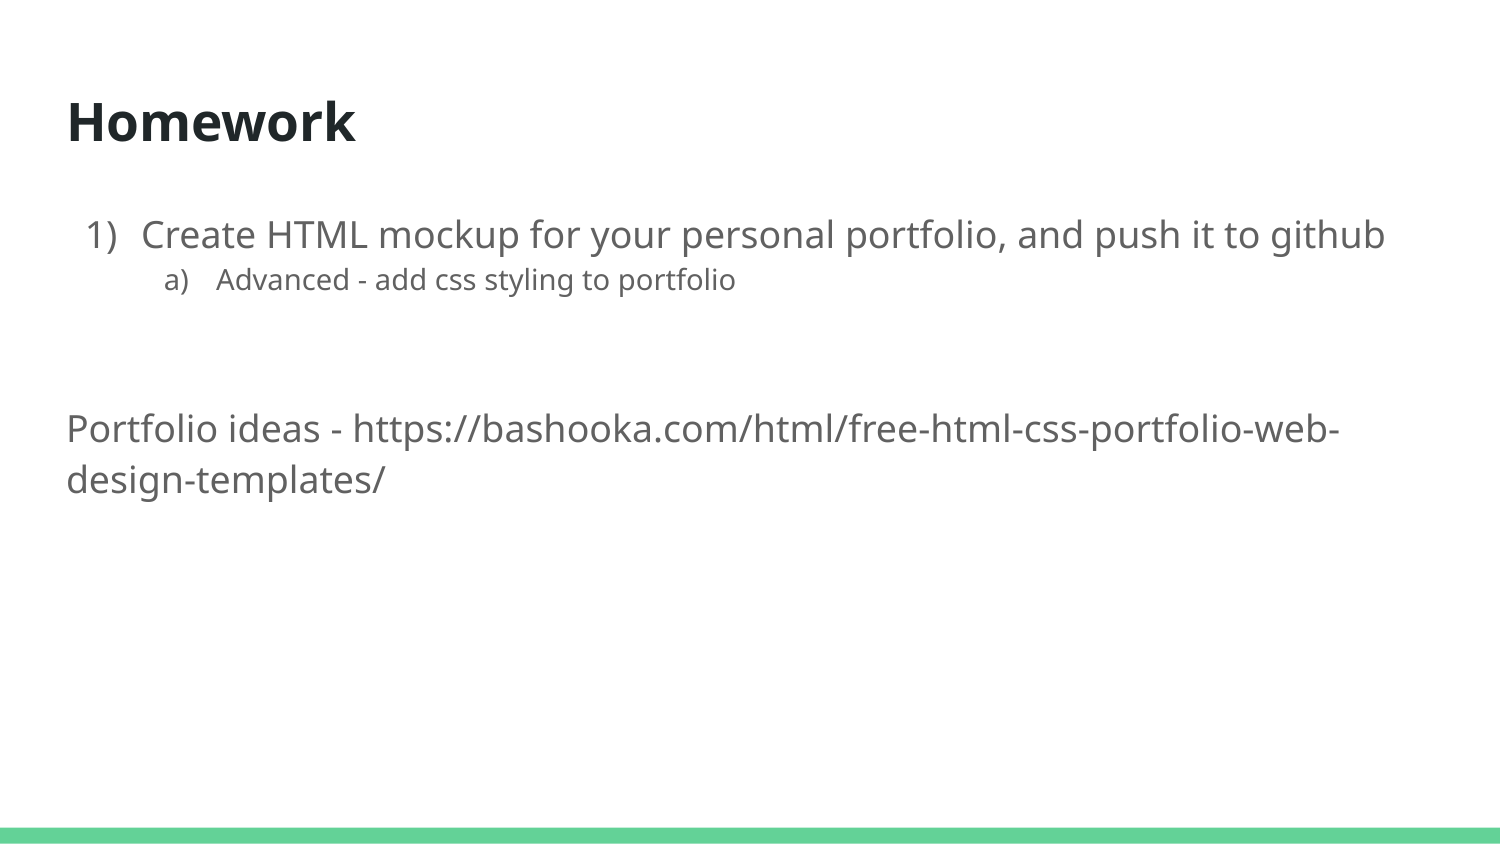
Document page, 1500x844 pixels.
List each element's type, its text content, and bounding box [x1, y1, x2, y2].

title Homework [51, 72, 1449, 167]
list Create HTML mockup for your personal portfolio, and push it to github Advanced - add css styling to portfolio Portfolio ideas - https://bashooka.com/html/free-html-css-portfolio-web-design-templates/ [51, 189, 1449, 750]
